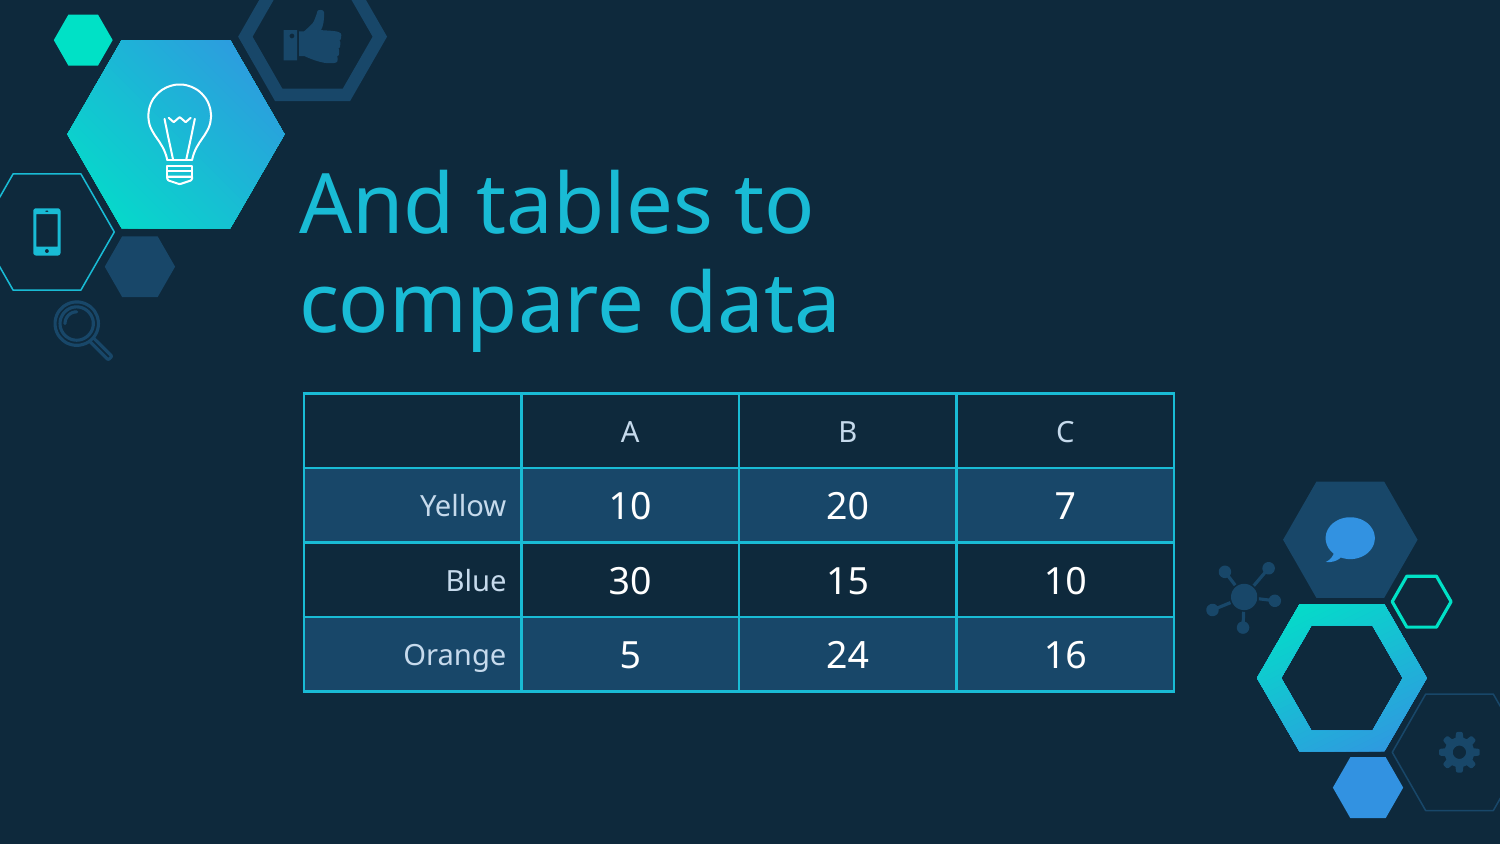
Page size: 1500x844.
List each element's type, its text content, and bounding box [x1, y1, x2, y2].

table_cell 30 [523, 544, 738, 616]
table_cell 5 [523, 618, 738, 690]
table_cell 15 [740, 544, 955, 616]
table_header C [958, 395, 1173, 467]
title And tables to compare data [284, 134, 1096, 241]
table_cell 10 [958, 544, 1173, 616]
table_cell Blue [305, 544, 520, 616]
table_header B [740, 395, 955, 467]
table_cell 20 [740, 469, 955, 541]
table_cell Orange [305, 618, 520, 690]
table_cell 10 [523, 469, 738, 541]
table_cell 7 [958, 469, 1173, 541]
table_header [305, 395, 520, 467]
table_header A [523, 395, 738, 467]
table_cell 16 [958, 618, 1173, 690]
table_cell 24 [740, 618, 955, 690]
table_cell Yellow [305, 469, 520, 541]
